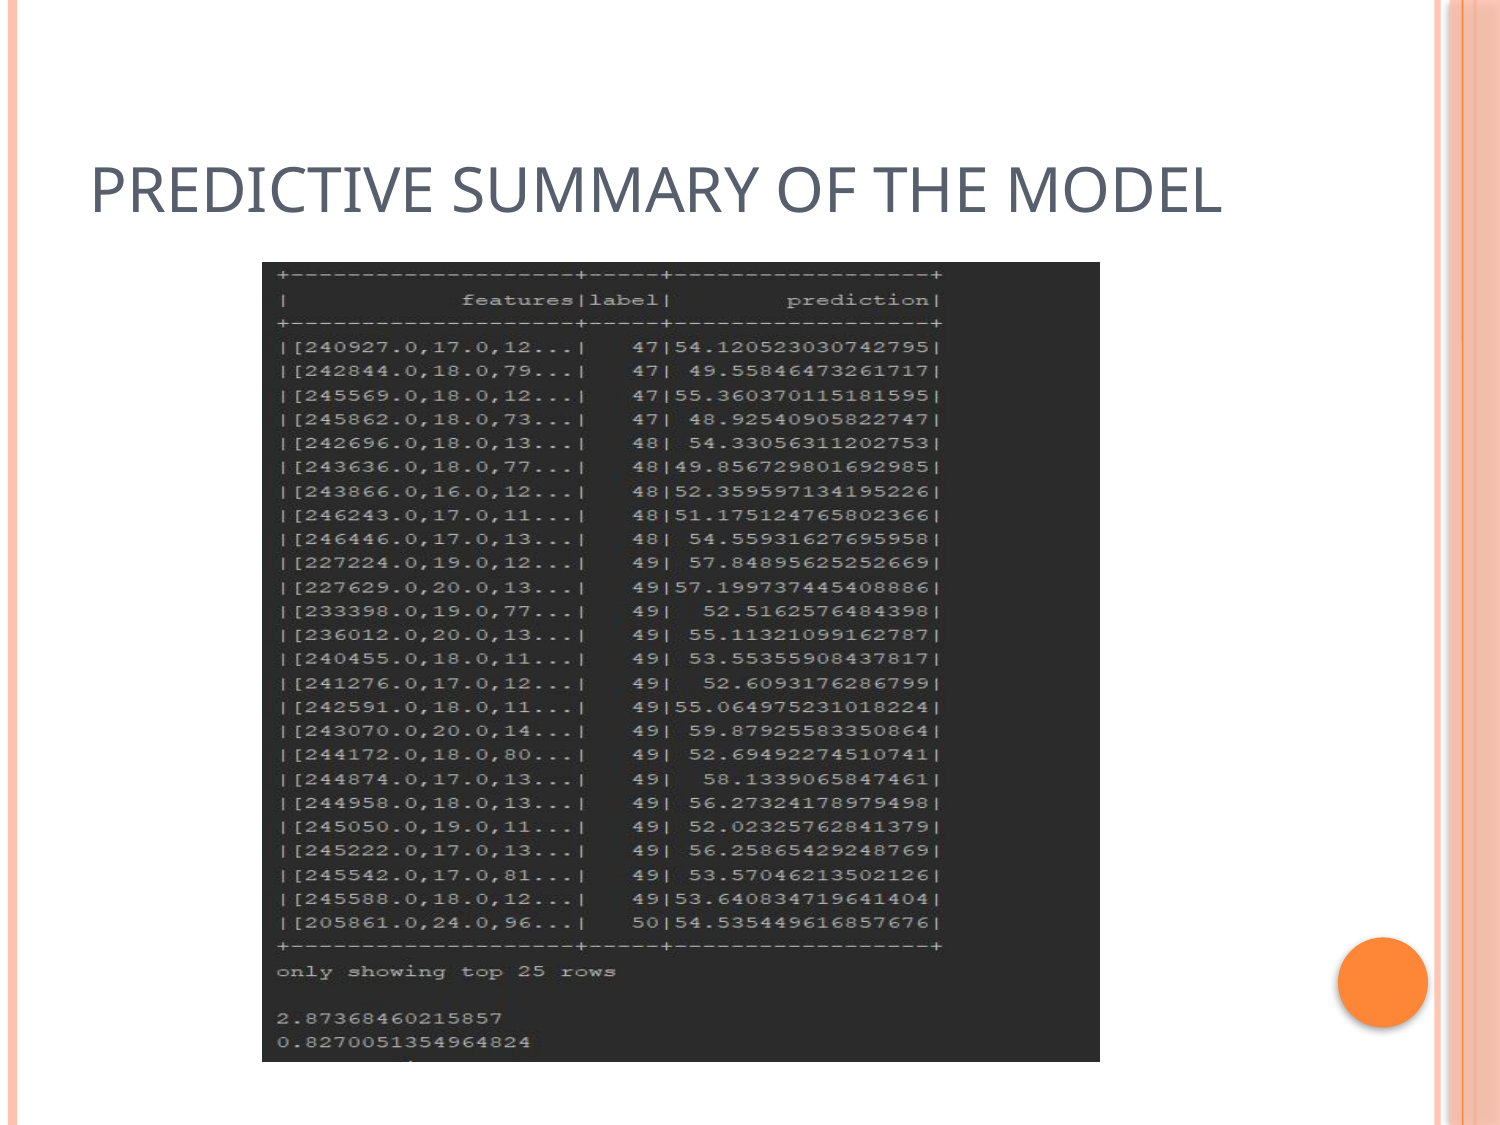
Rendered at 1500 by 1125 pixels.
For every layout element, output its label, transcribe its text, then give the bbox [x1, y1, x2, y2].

title Predictive summary of the model [75, 45, 1300, 233]
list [261, 261, 1101, 1063]
